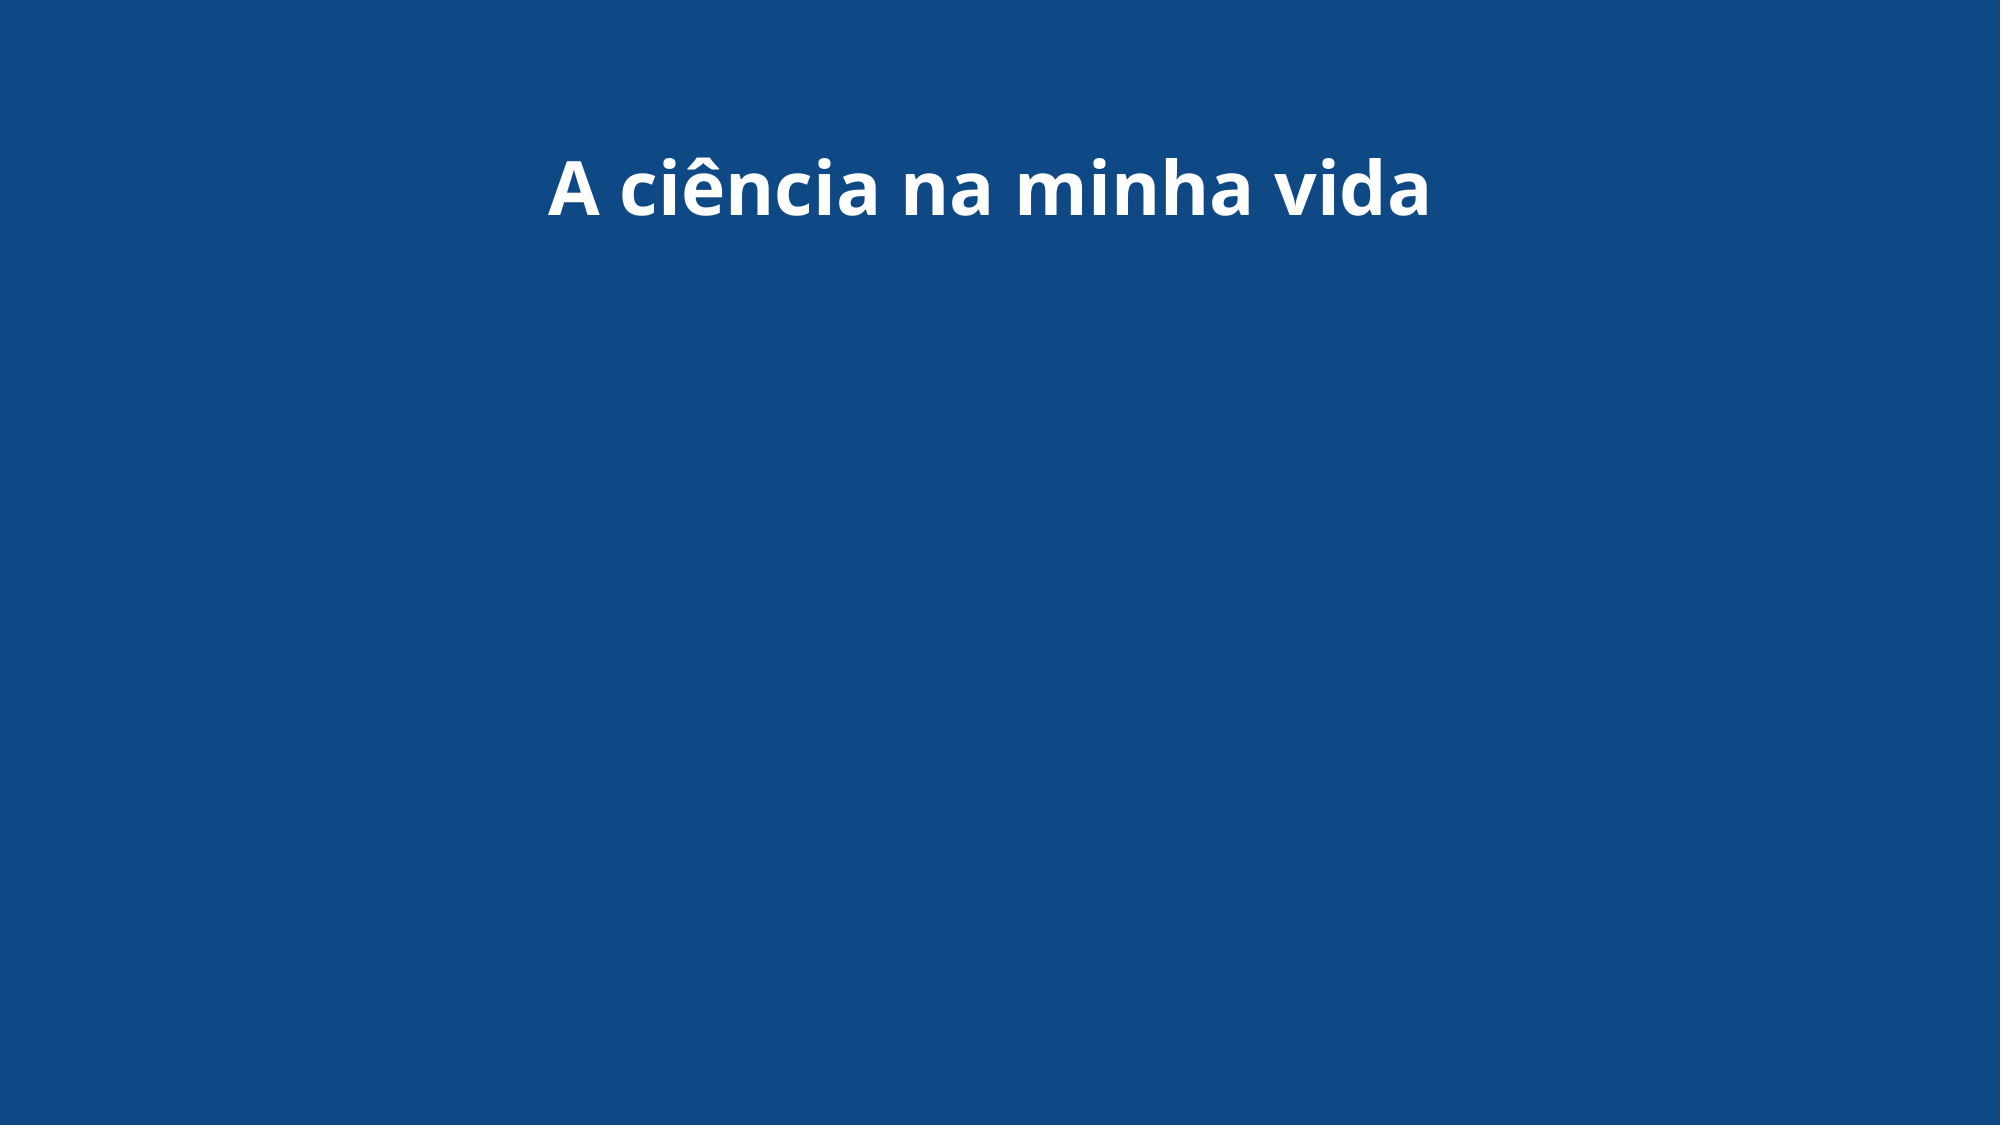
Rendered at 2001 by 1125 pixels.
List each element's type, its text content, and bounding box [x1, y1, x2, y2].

title A ciência na minha vida [533, 78, 1553, 305]
